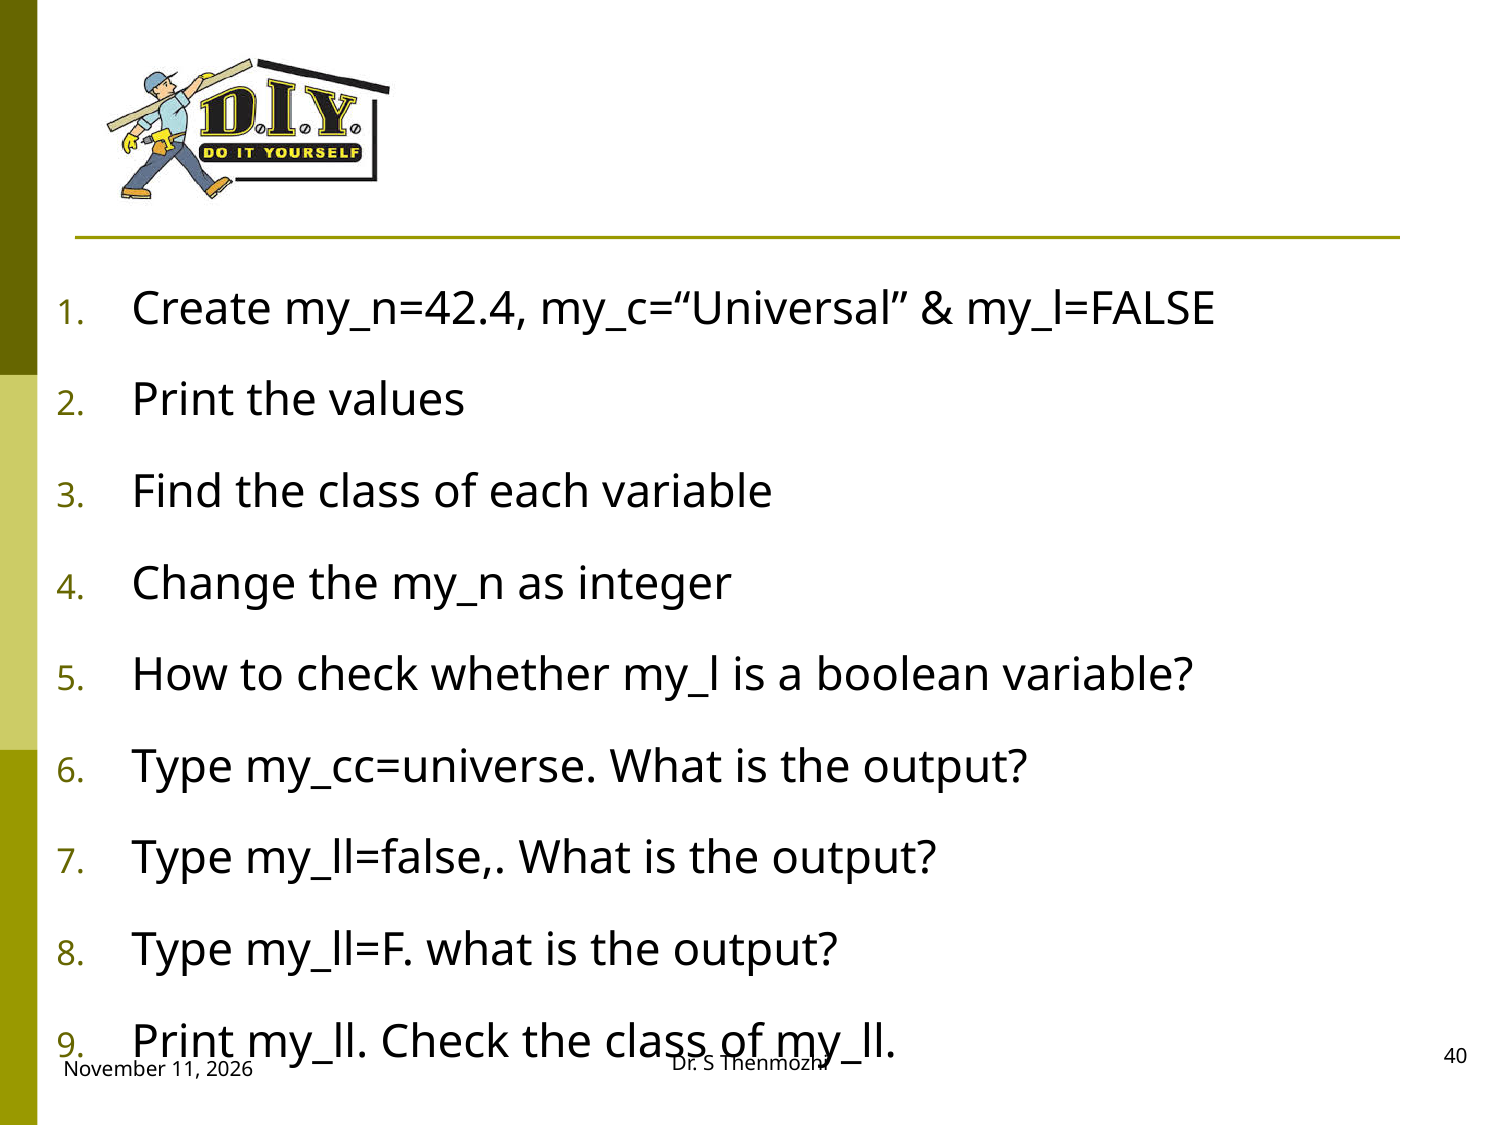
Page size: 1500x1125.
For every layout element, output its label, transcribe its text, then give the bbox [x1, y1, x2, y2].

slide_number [48, 1047, 399, 1123]
list Create my_n=42.4, my_c=“Universal” & my_l=FALSE Print the values Find the class of each variable Change the my_n as integer How to check whether my_l is a boolean variable? Type my_cc=universe. What is the output? Type my_ll=false,. What is the output? Type my_ll=F. what is the output? Print my_ll. Check the class of my_ll. [41, 243, 1500, 987]
picture [100, 42, 400, 221]
slide_number 40 [1132, 1035, 1483, 1110]
footer Dr. S Thenmozhi [512, 1041, 988, 1117]
